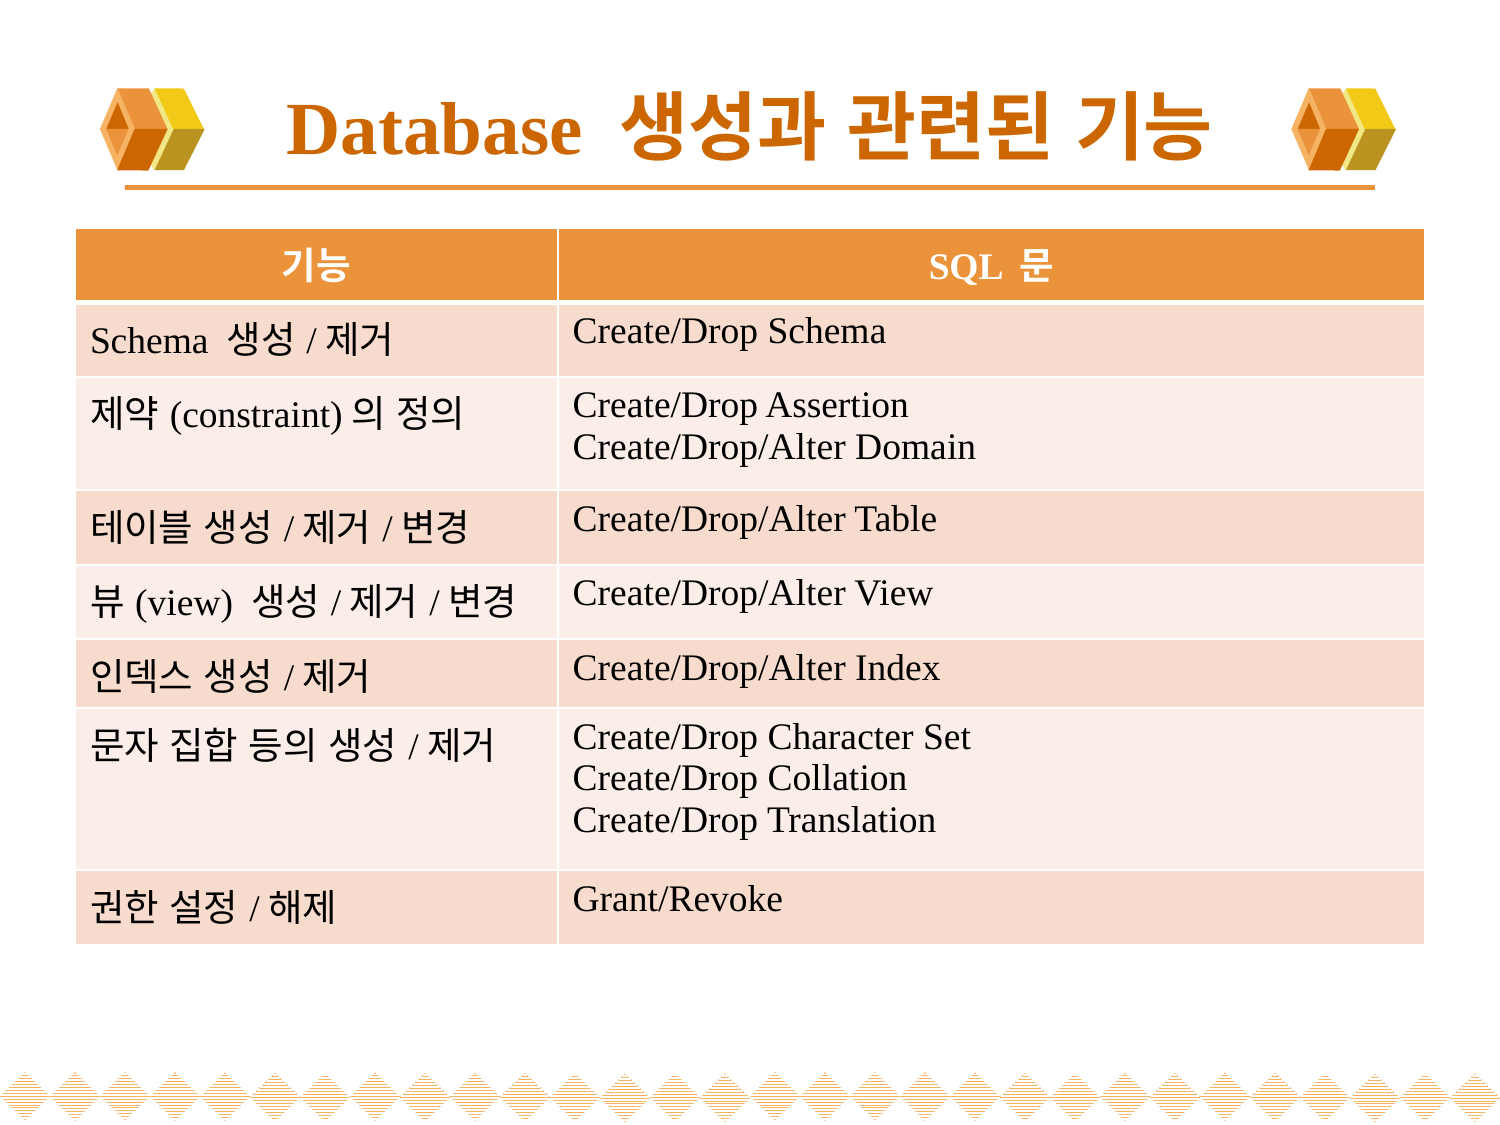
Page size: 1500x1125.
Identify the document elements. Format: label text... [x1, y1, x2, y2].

table_cell Create/Drop Schema [559, 305, 1424, 376]
table_cell Create/Drop/Alter View [559, 566, 1424, 638]
table_cell Create/Drop Assertion Create/Drop/Alter Domain [559, 378, 1424, 489]
table_cell Create/Drop/Alter Table [559, 491, 1424, 564]
table_cell 권한 설정/해제 [76, 871, 557, 944]
table_header 기능 [76, 229, 557, 300]
table_cell Create/Drop/Alter Index [559, 640, 1424, 707]
table_cell Schema 생성/제거 [76, 305, 557, 376]
table_cell 뷰(view) 생성/제거/변경 [76, 566, 557, 638]
table_header SQL 문 [559, 229, 1424, 300]
table_cell Create/Drop Character Set Create/Drop Collation Create/Drop Translation [559, 709, 1424, 869]
table_cell 제약(constraint)의 정의 [76, 378, 557, 489]
table_cell 문자 집합 등의 생성/제거 [76, 709, 557, 869]
table_cell 테이블 생성/제거/변경 [76, 491, 557, 564]
table_cell 인덱스 생성/제거 [76, 640, 557, 707]
title Database 생성과 관련된 기능 [75, 67, 1425, 182]
table_cell Grant/Revoke [559, 871, 1424, 944]
